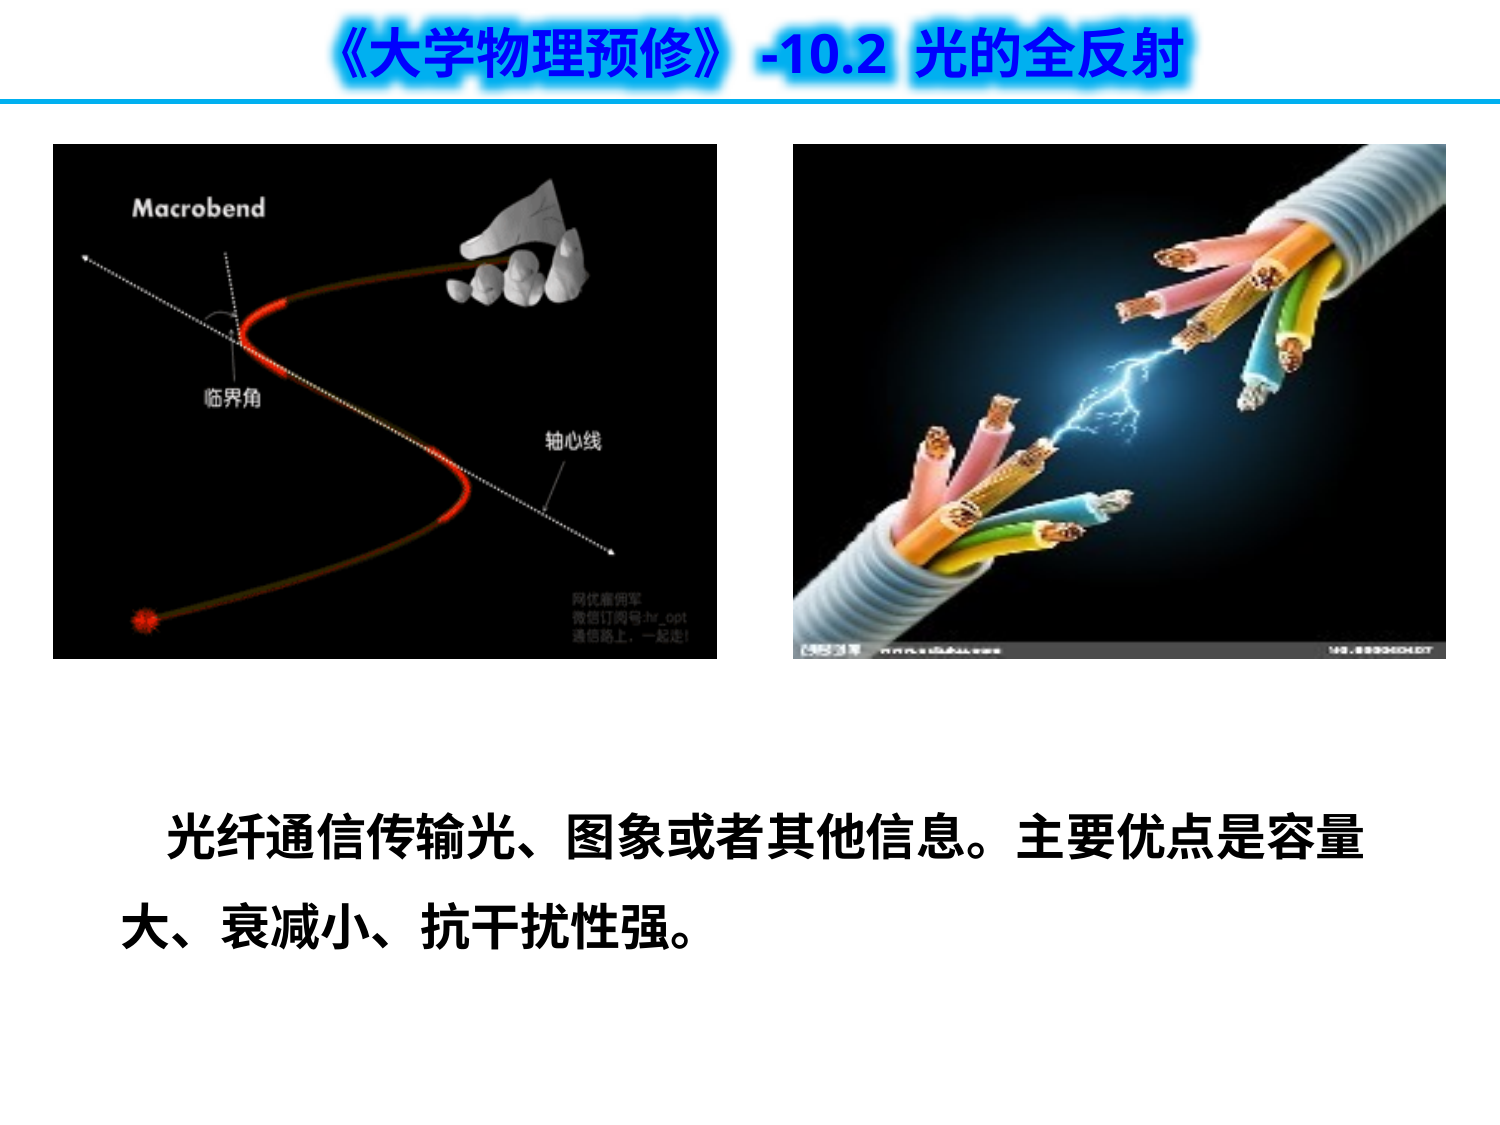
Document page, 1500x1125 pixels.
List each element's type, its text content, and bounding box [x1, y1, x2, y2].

picture [53, 144, 717, 659]
picture [793, 144, 1446, 659]
text_box 光纤通信传输光、图象或者其他信息。主要优点是容量大、衰减小、抗干扰性强。 [105, 768, 1396, 963]
